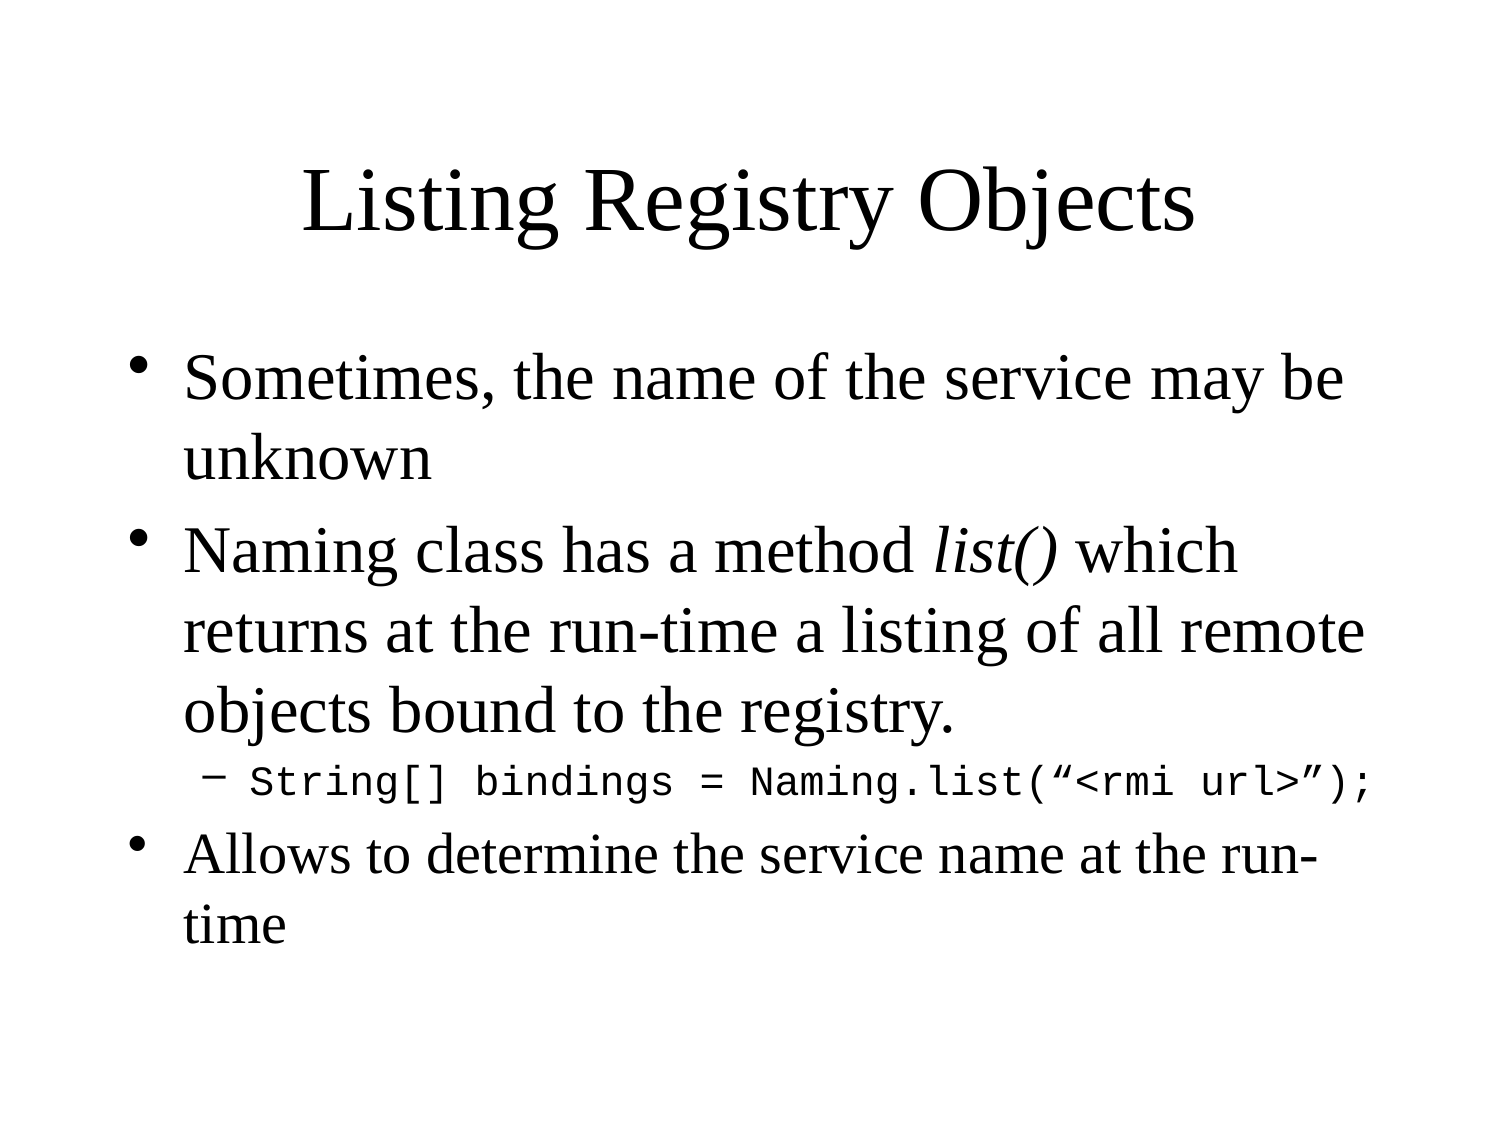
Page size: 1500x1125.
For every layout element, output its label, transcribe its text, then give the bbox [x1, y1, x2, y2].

list Sometimes, the name of the service may be unknown Naming class has a method list() which returns at the run-time a listing of all remote objects bound to the registry. String[] bindings = Naming.list(“<rmi url>”); Allows to determine the service name at the run-time [112, 324, 1424, 1001]
title Listing Registry Objects [112, 99, 1388, 288]
